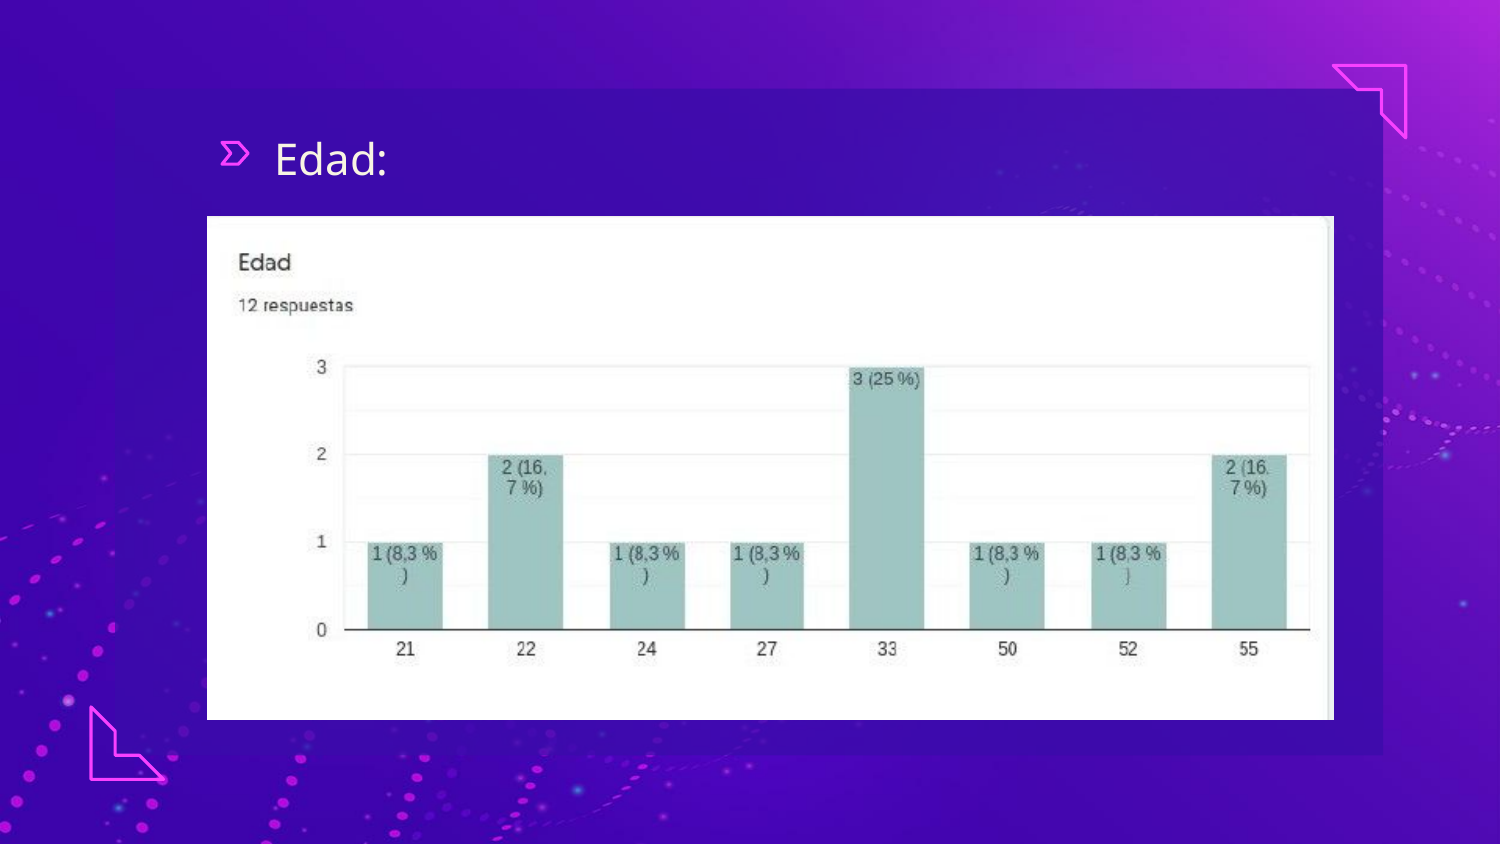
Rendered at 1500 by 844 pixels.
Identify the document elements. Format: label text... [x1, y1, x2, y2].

picture [0, 0, 1500, 844]
title Edad: [274, 122, 819, 185]
text_box [221, 142, 249, 165]
